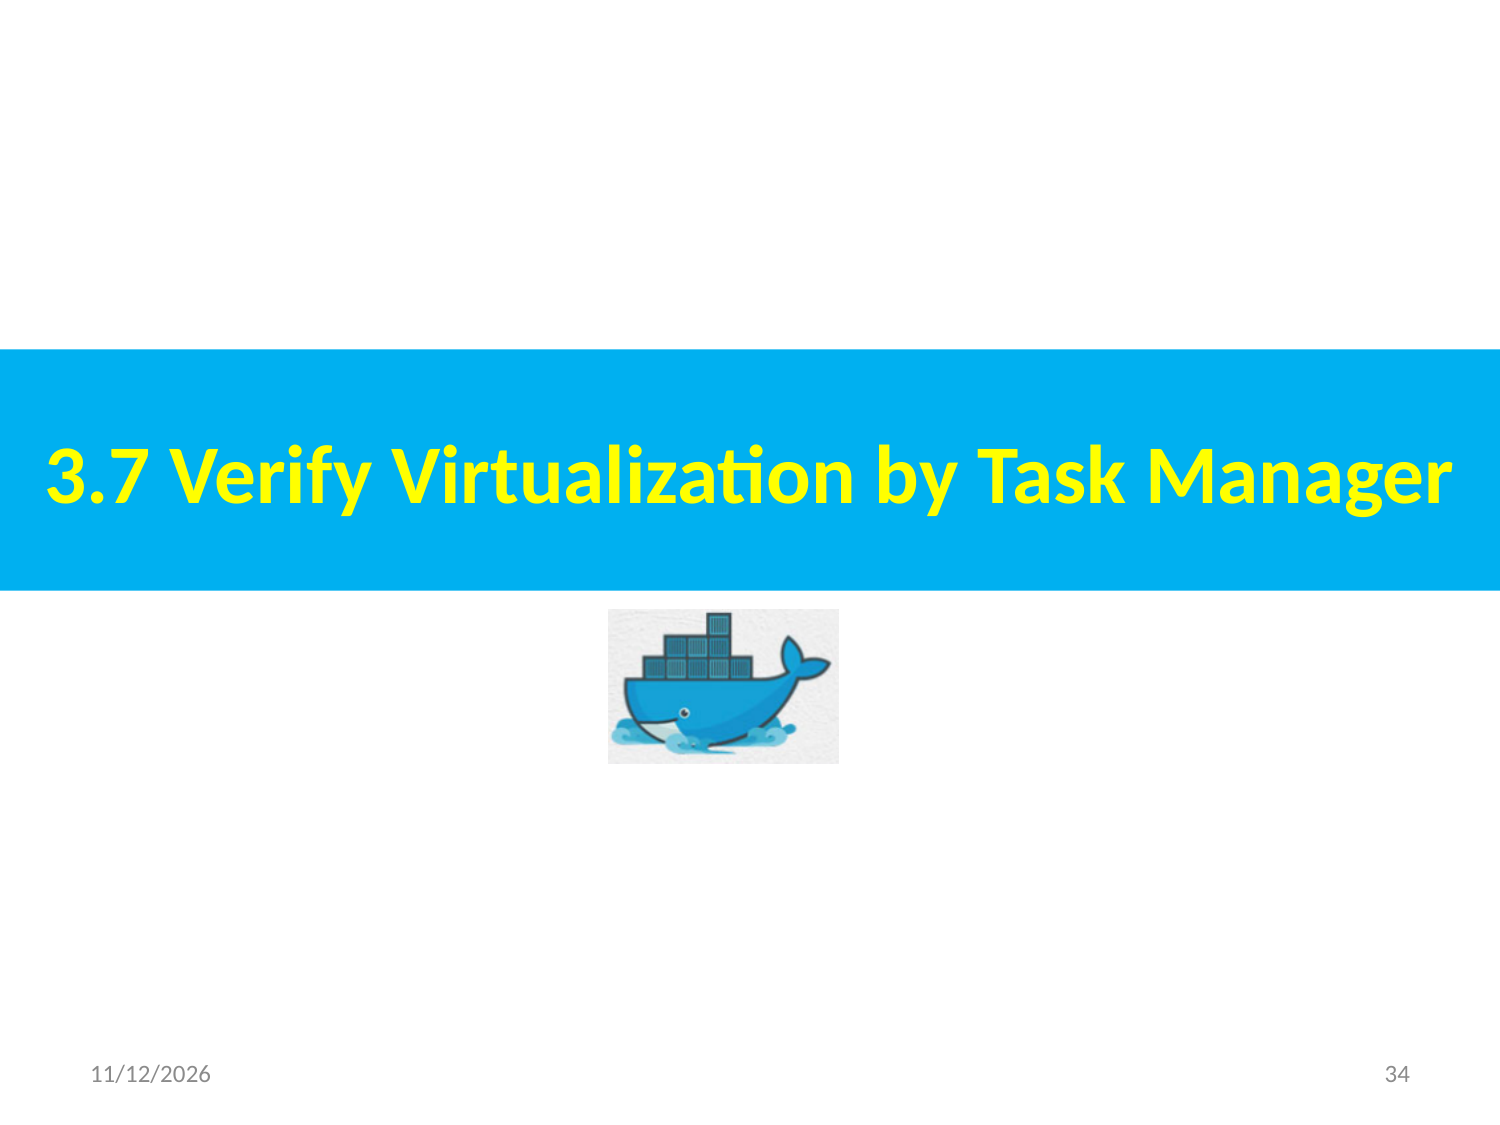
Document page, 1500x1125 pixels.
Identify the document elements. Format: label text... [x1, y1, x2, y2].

title 3.7 Verify Virtualization by Task Manager [0, 349, 1500, 591]
picture [607, 609, 839, 764]
slide_number 34 [1074, 1042, 1425, 1103]
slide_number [75, 1042, 425, 1103]
